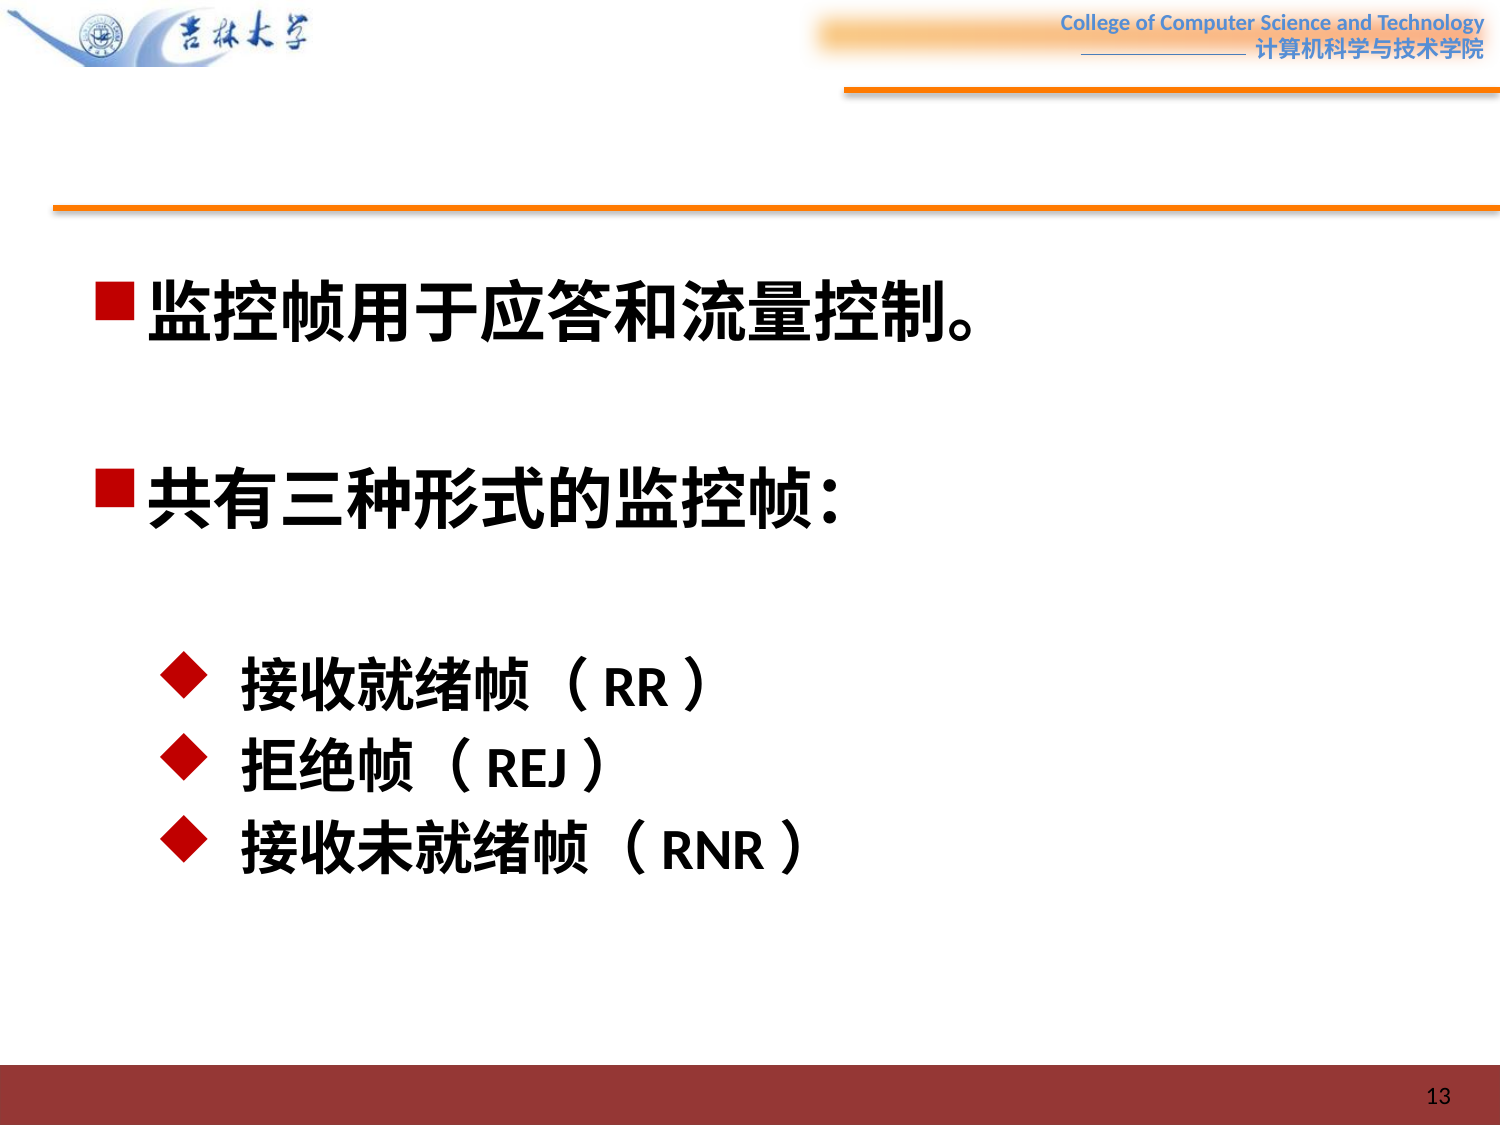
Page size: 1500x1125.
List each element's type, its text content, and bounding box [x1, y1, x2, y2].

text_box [799, 0, 1500, 71]
list 监控帧用于应答和流量控制。 共有三种形式的监控帧： 接收就绪帧（RR） 拒绝帧（REJ） 接收未就绪帧（RNR） [75, 262, 1425, 1005]
footer [0, 1063, 1500, 1125]
picture [0, 0, 314, 68]
text_box 13 [1116, 1065, 1467, 1125]
